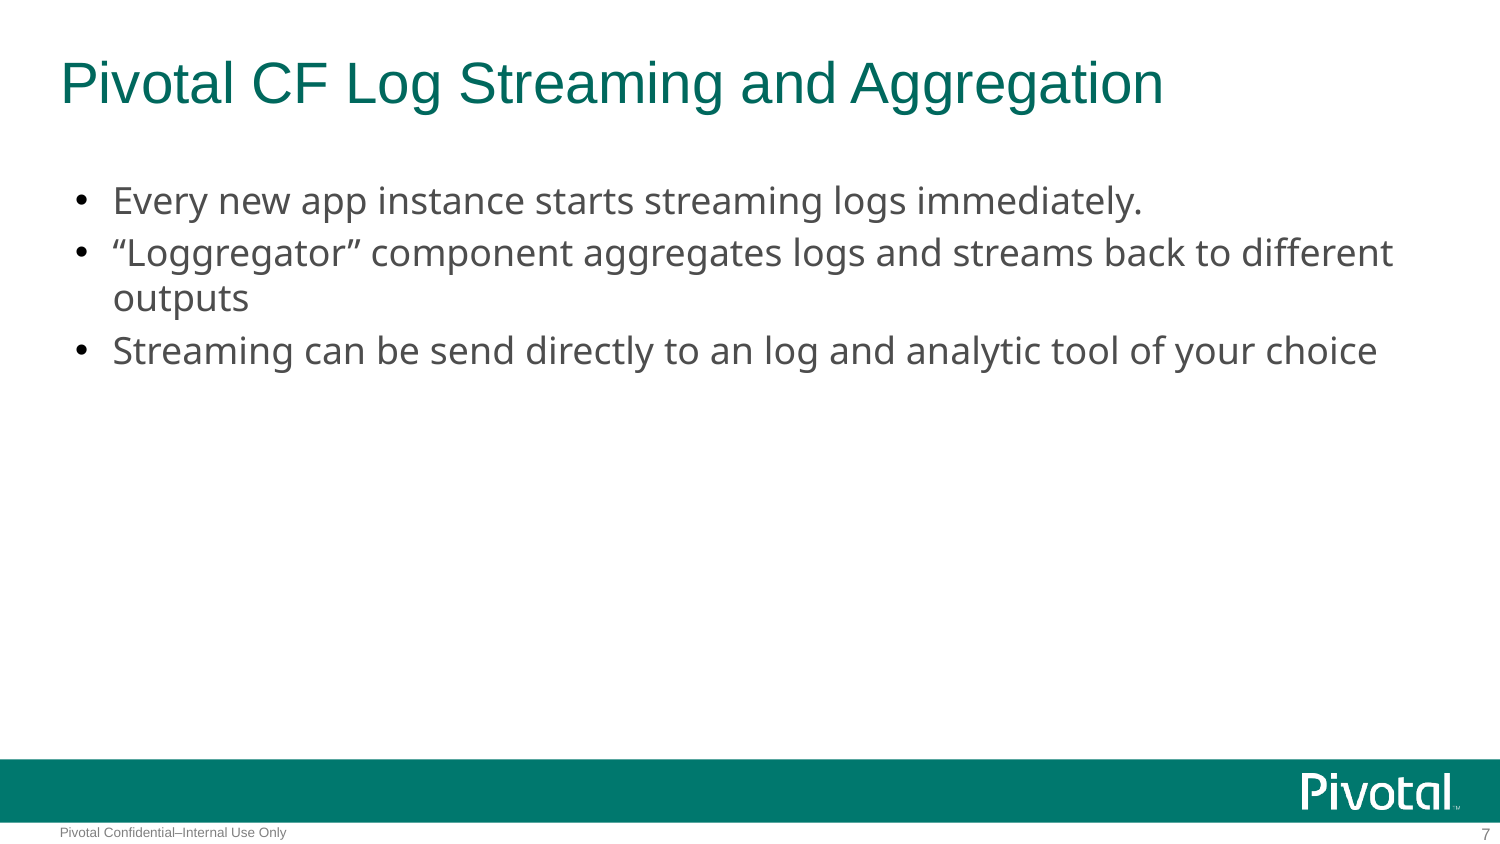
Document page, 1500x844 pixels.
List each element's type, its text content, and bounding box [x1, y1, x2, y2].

title Pivotal CF Log Streaming and Aggregation [60, 53, 1440, 129]
picture [1302, 773, 1460, 810]
text_box Every new app instance starts streaming logs immediately. “Loggregator” component aggregates logs and streams back to different outputs Streaming can be send directly to an log and analytic tool of your choice [60, 169, 1440, 651]
